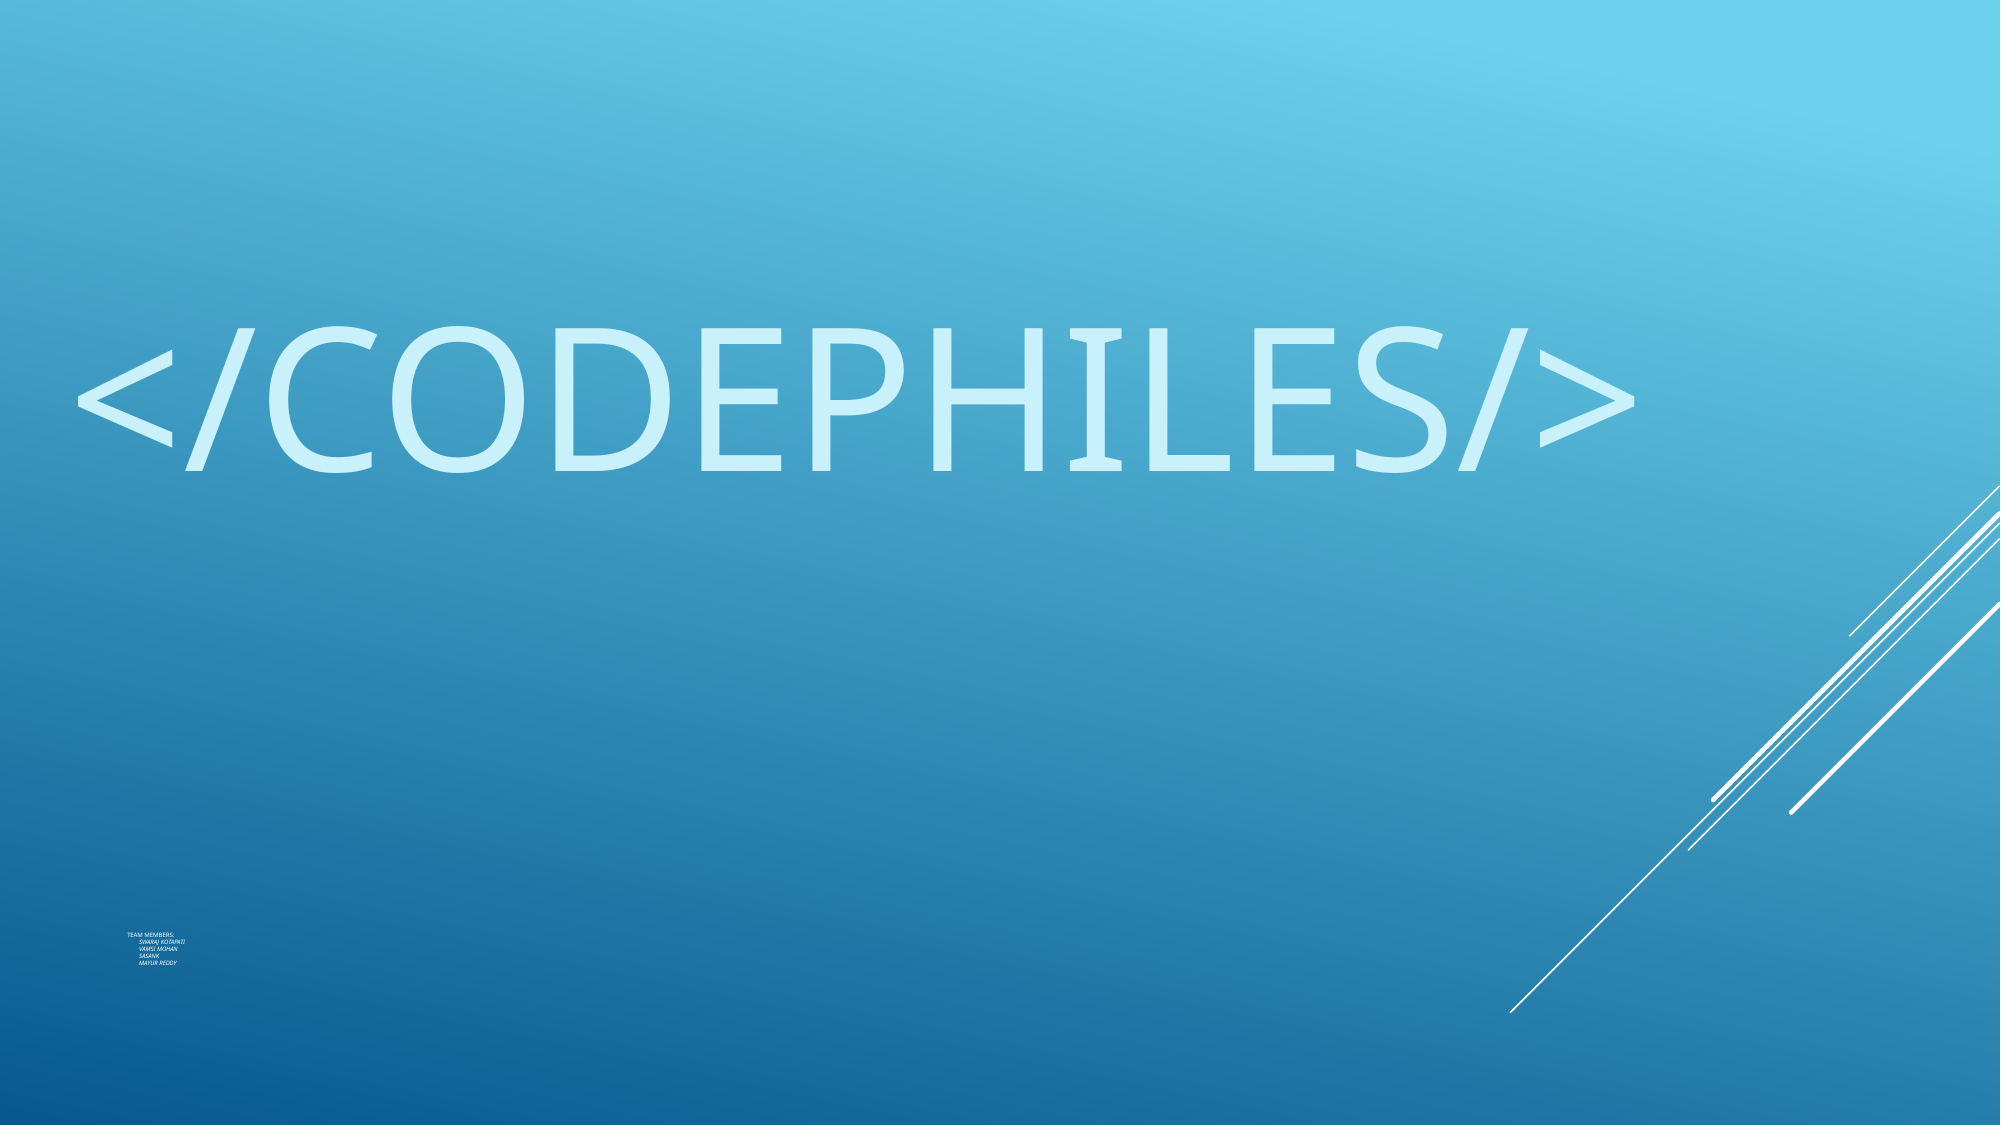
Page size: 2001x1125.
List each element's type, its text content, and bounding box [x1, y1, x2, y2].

title TEAM MEMBERS: SWARAJ KOTAPATI VAMSI MOHAN SASANK MAYUR REDDY [112, 921, 1000, 984]
list </CODEPHILES/> [53, 95, 1720, 688]
